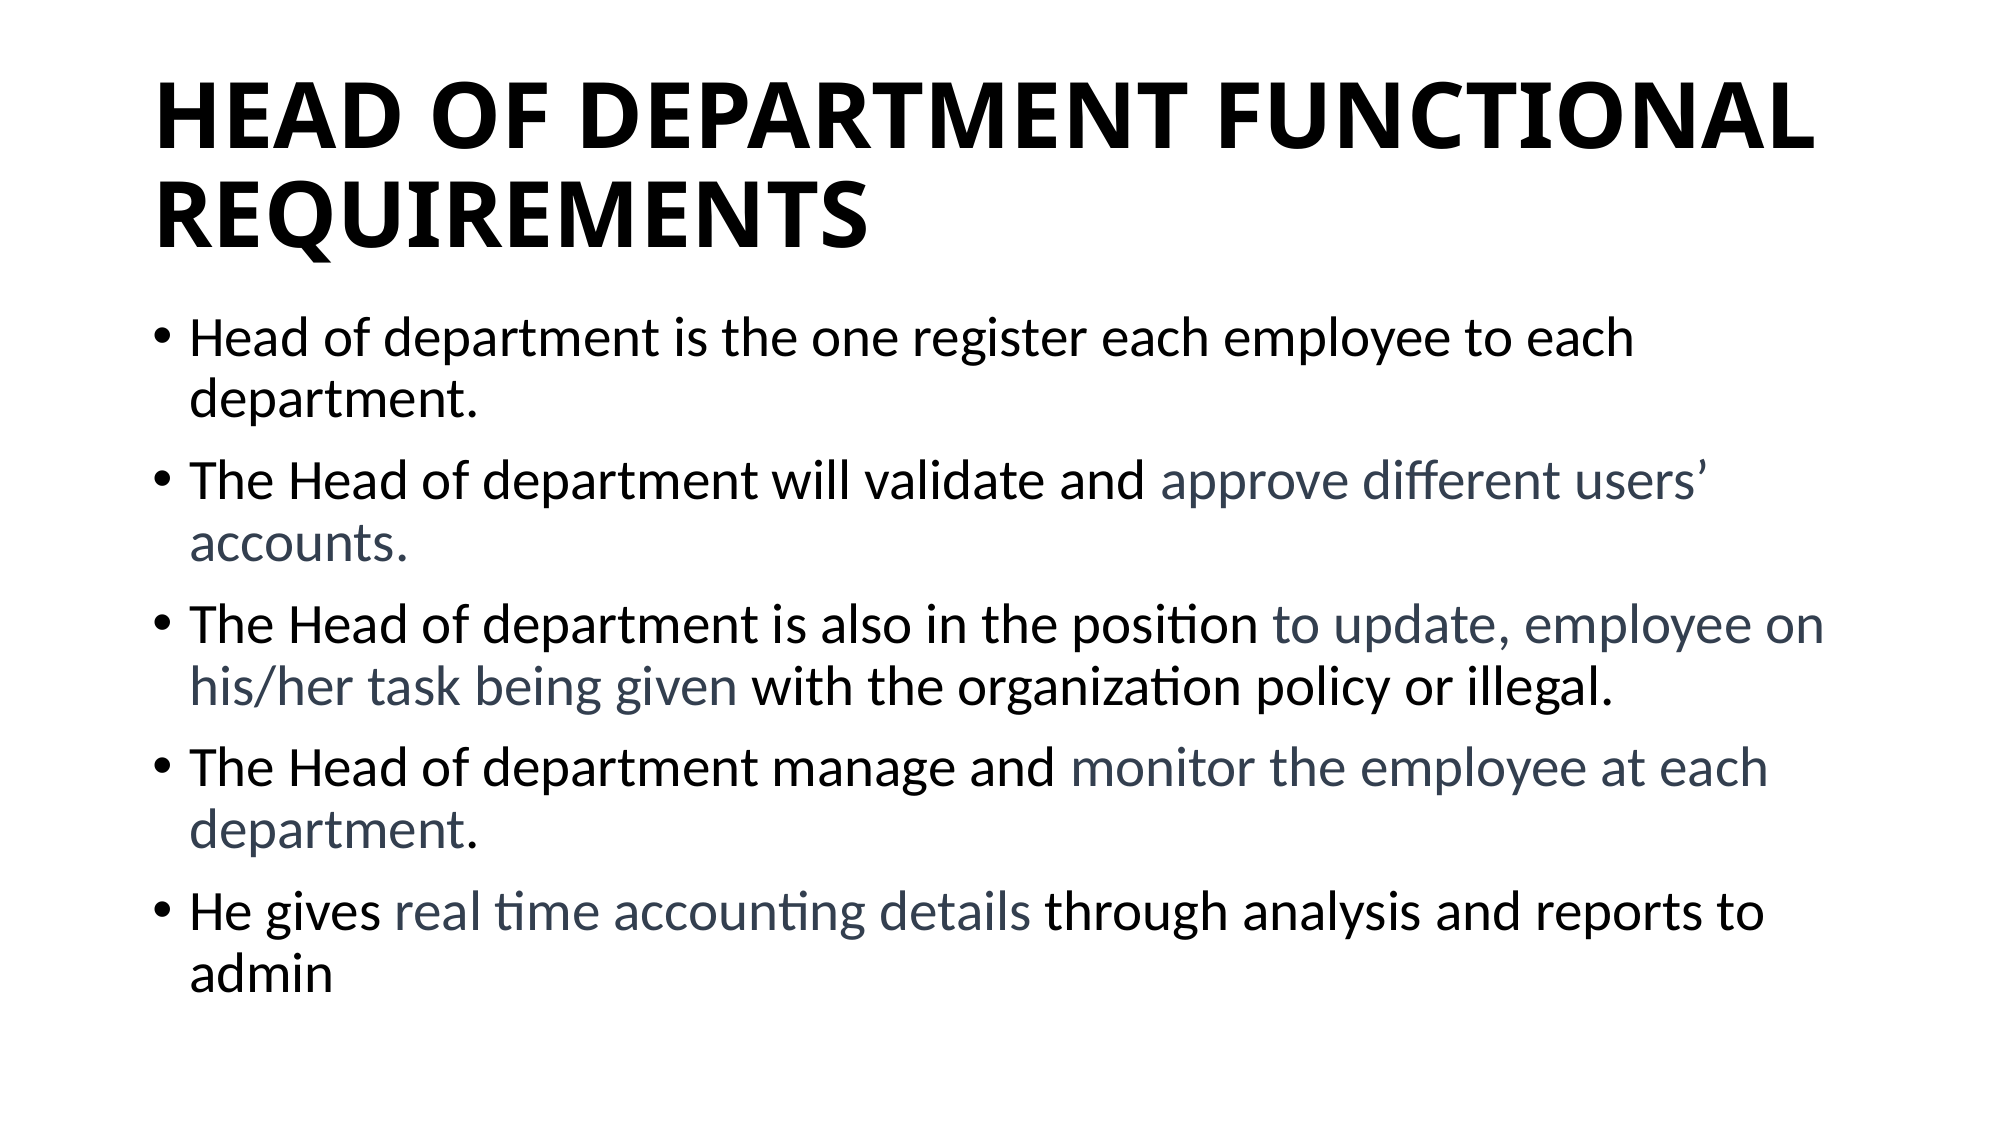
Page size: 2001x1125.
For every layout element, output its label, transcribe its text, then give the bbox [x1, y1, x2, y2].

list Head of department is the one register each employee to each department. The Head of department will validate and approve different users’ accounts. The Head of department is also in the position to update, employee on his/her task being given with the organization policy or illegal. The Head of department manage and monitor the employee at each department. He gives real time accounting details through analysis and reports to admin [137, 299, 1863, 1014]
title HEAD OF DEPARTMENT FUNCTIONAL REQUIREMENTS [137, 59, 1863, 278]
